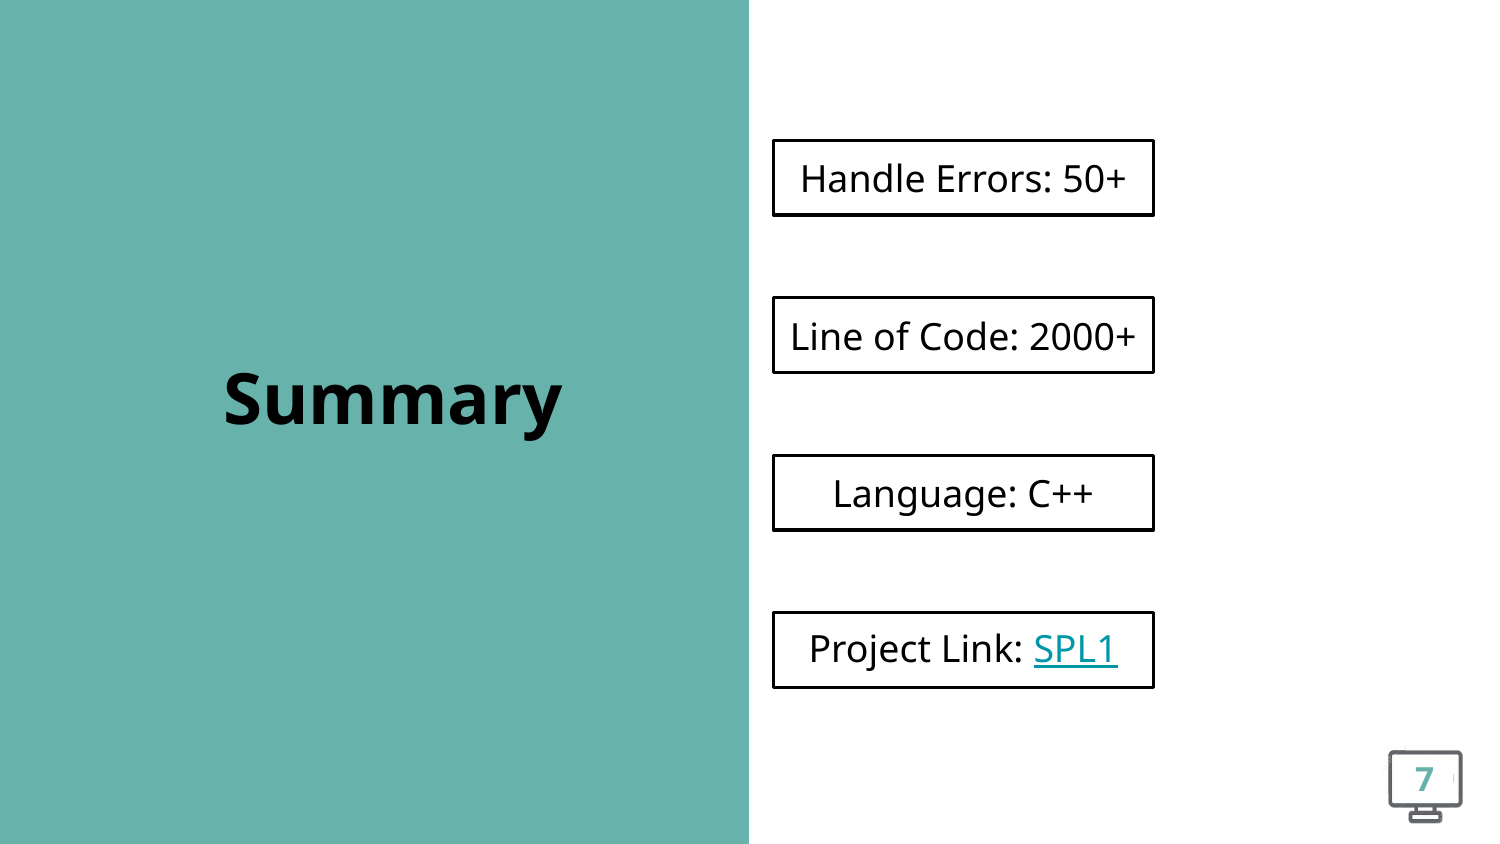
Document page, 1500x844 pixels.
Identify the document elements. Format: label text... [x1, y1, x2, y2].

text_box Language: C++ [773, 455, 1154, 531]
text_box Handle Errors: 50+ [773, 140, 1154, 216]
text_box [749, 0, 1500, 844]
text_box Line of Code: 2000+ [773, 297, 1154, 373]
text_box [1382, 744, 1468, 829]
text_box Summary [184, 338, 602, 454]
text_box Project Link: SPL1 [773, 612, 1154, 688]
